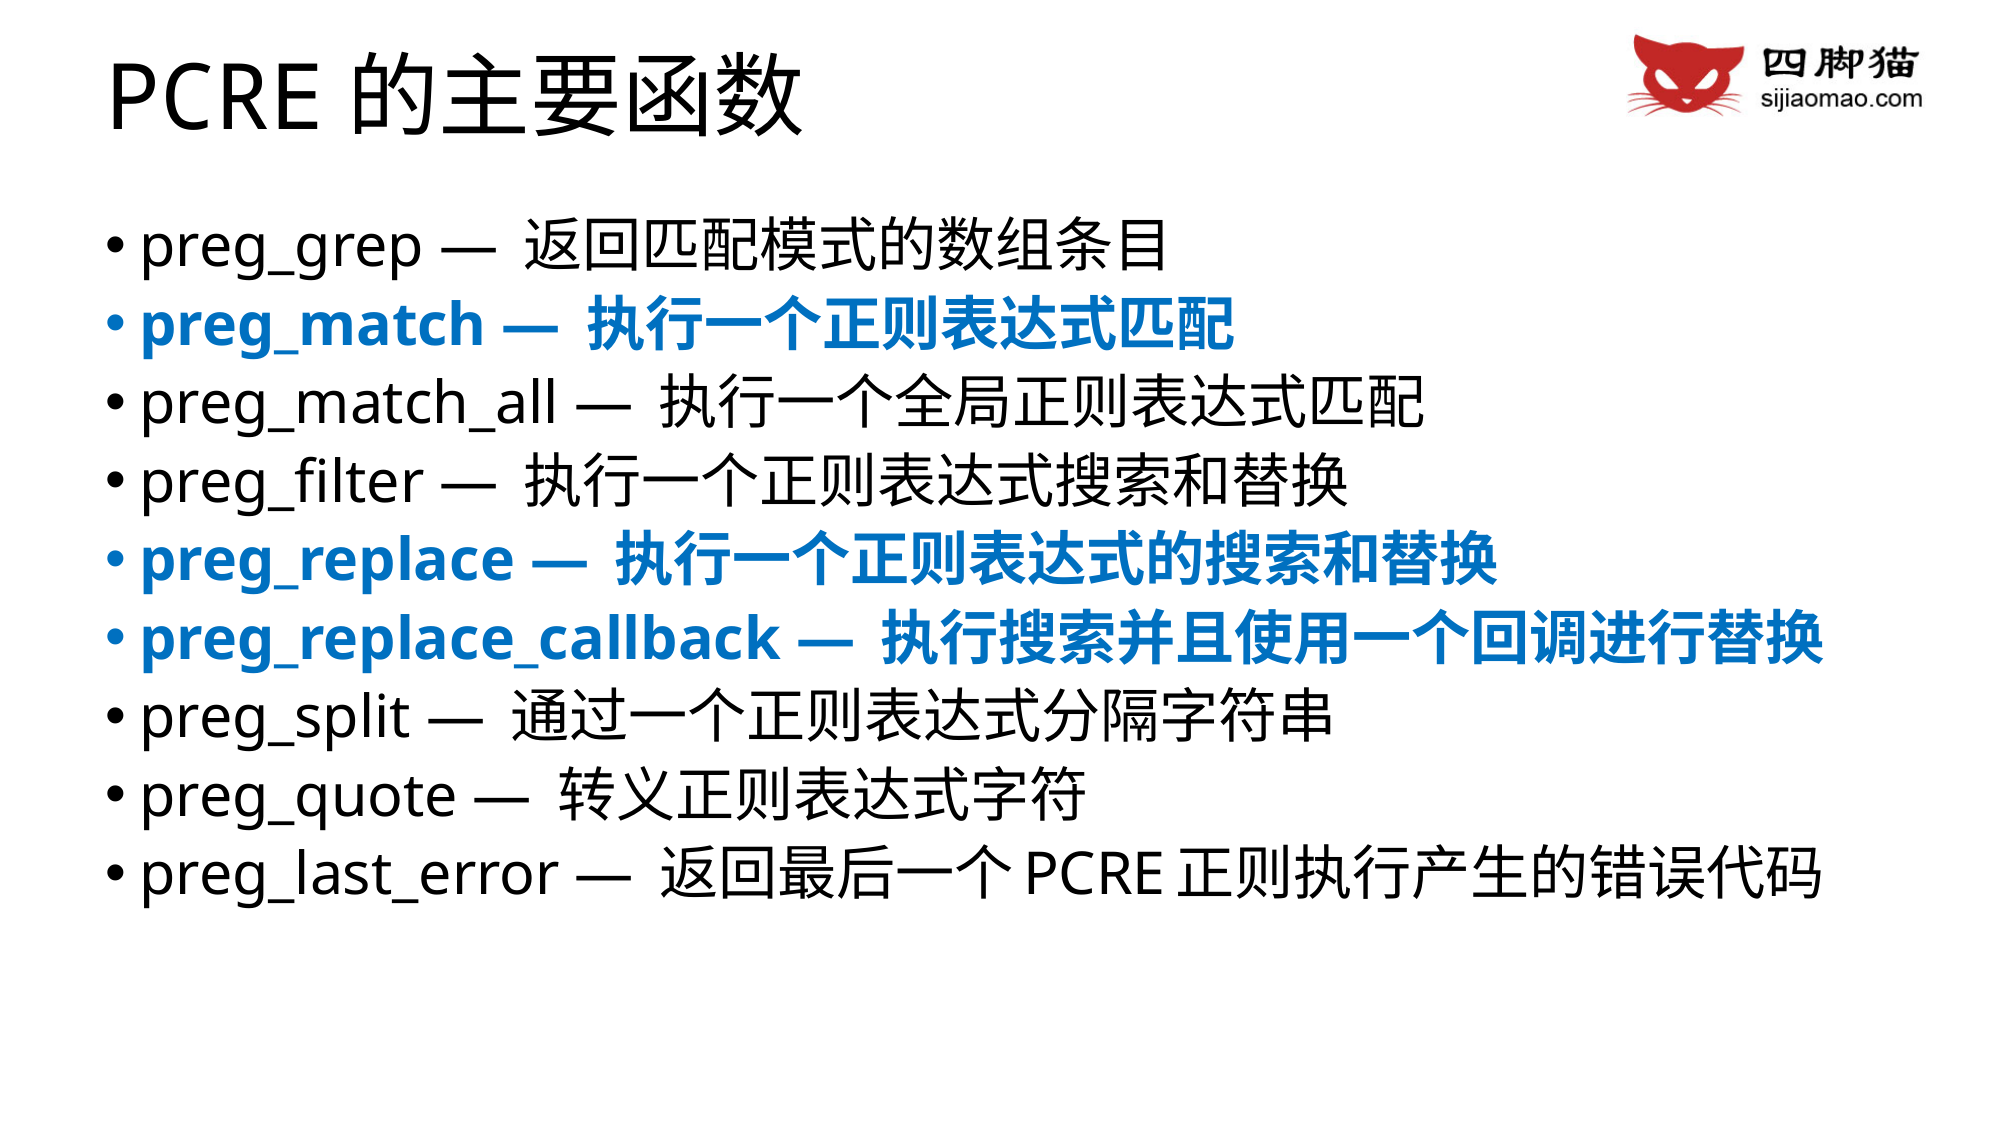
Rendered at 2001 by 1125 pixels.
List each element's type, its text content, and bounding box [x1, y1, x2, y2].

text_box PCRE的主要函数 [90, 42, 1615, 157]
text_box preg_grep — 返回匹配模式的数组条目 preg_match — 执行一个正则表达式匹配 preg_match_all — 执行一个全局正则表达式匹配 preg_filter — 执行一个正则表达式搜索和替换 preg_replace — 执行一个正则表达式的搜索和替换 preg_replace_callback — 执行搜索并且使用一个回调进行替换 preg_split — 通过一个正则表达式分隔字符串 preg_quote — 转义正则表达式字符 preg_last_error — 返回最后一个PCRE正则执行产生的错误代码 [90, 208, 1934, 1000]
picture [1626, 27, 1934, 125]
